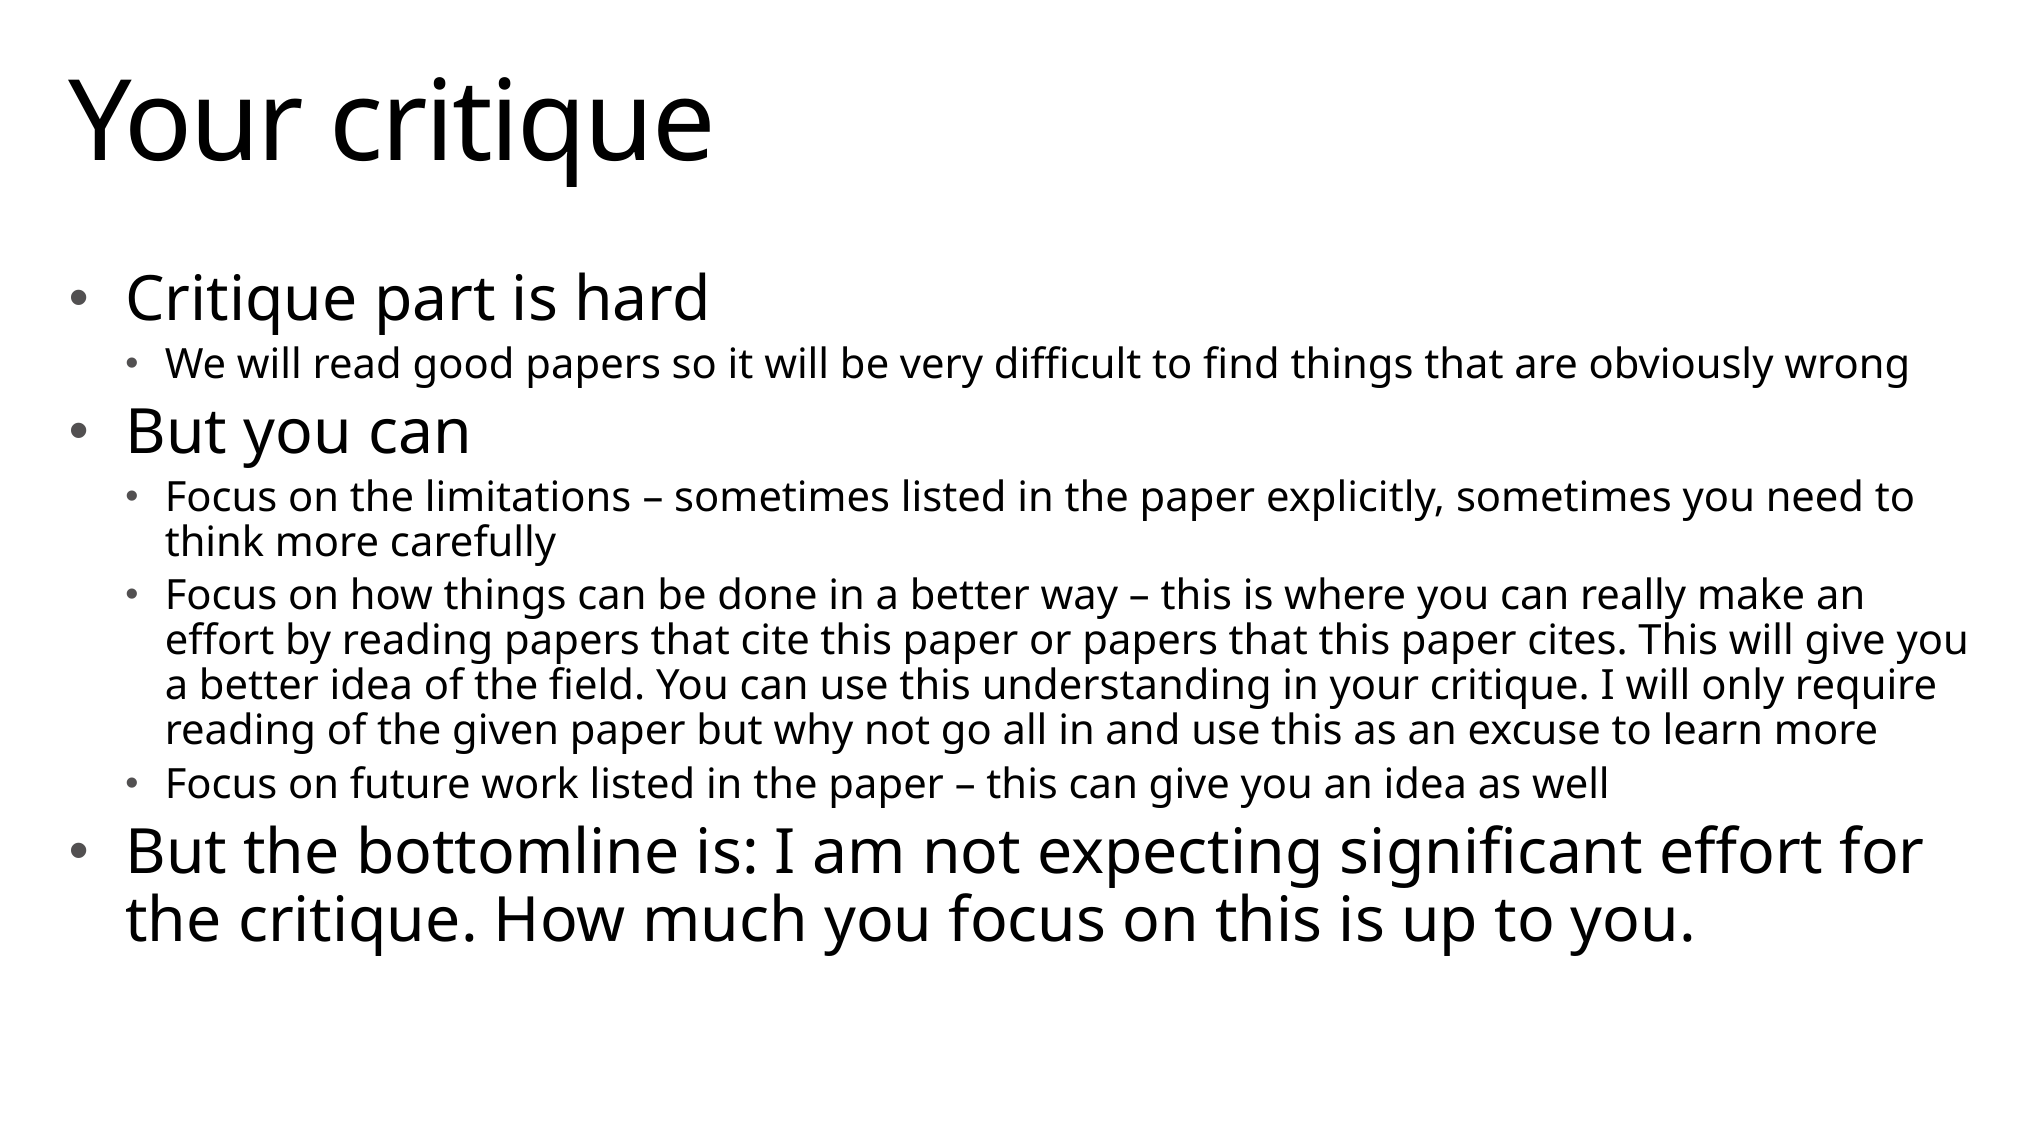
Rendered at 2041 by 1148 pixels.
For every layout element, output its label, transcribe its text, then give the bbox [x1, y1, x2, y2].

title Your critique [45, 48, 1996, 200]
list Critique part is hard We will read good papers so it will be very difficult to find things that are obviously wrong But you can Focus on the limitations – sometimes listed in the paper explicitly, sometimes you need to think more carefully Focus on how things can be done in a better way – this is where you can really make an effort by reading papers that cite this paper or papers that this paper cites. This will give you a better idea of the field. You can use this understanding in your critique. I will only require reading of the given paper but why not go all in and use this as an excuse to learn more Focus on future work listed in the paper – this can give you an idea as well But the bottomline is: I am not expecting significant effort for the critique. How much you focus on this is up to you. [45, 251, 1996, 989]
